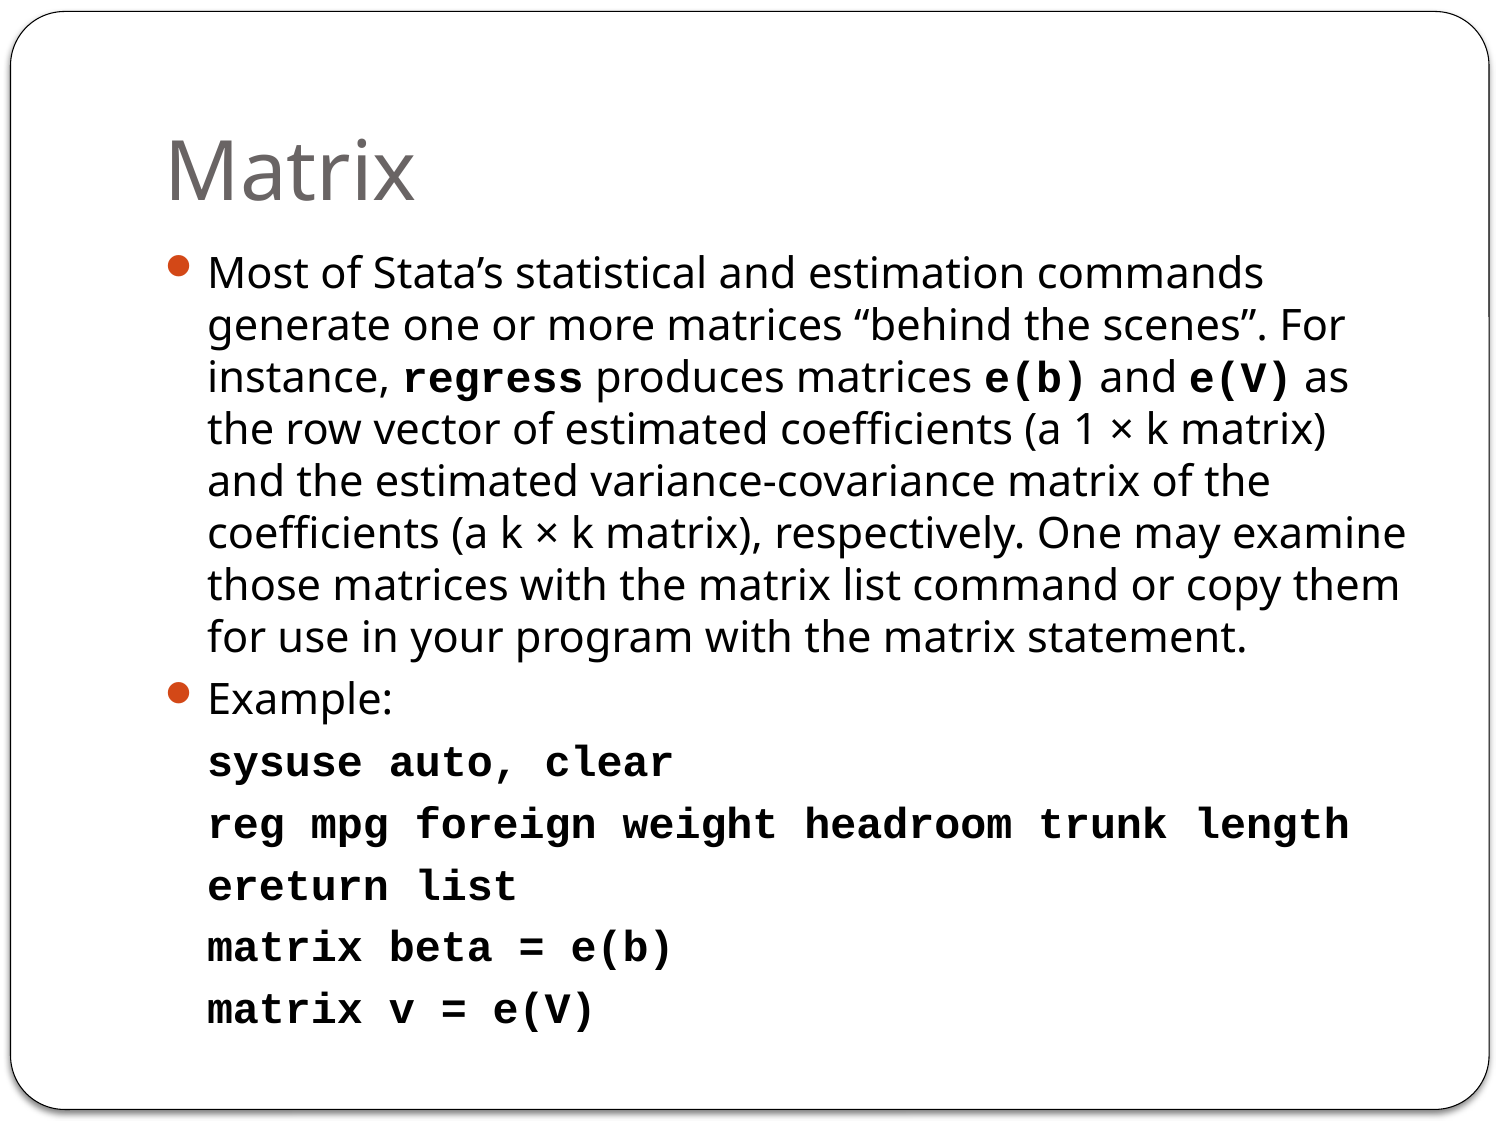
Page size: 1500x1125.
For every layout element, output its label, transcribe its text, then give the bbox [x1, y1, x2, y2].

list Most of Stata’s statistical and estimation commands generate one or more matrices “behind the scenes”. For instance, regress produces matrices e(b) and e(V) as the row vector of estimated coefficients (a 1 × k matrix) and the estimated variance-covariance matrix of the coefficients (a k × k matrix), respectively. One may examine those matrices with the matrix list command or copy them for use in your program with the matrix statement. Example: sysuse auto, clear reg mpg foreign weight headroom trunk length ereturn list matrix beta = e(b) matrix v = e(V) [150, 237, 1425, 1063]
title Matrix [150, 45, 1425, 233]
